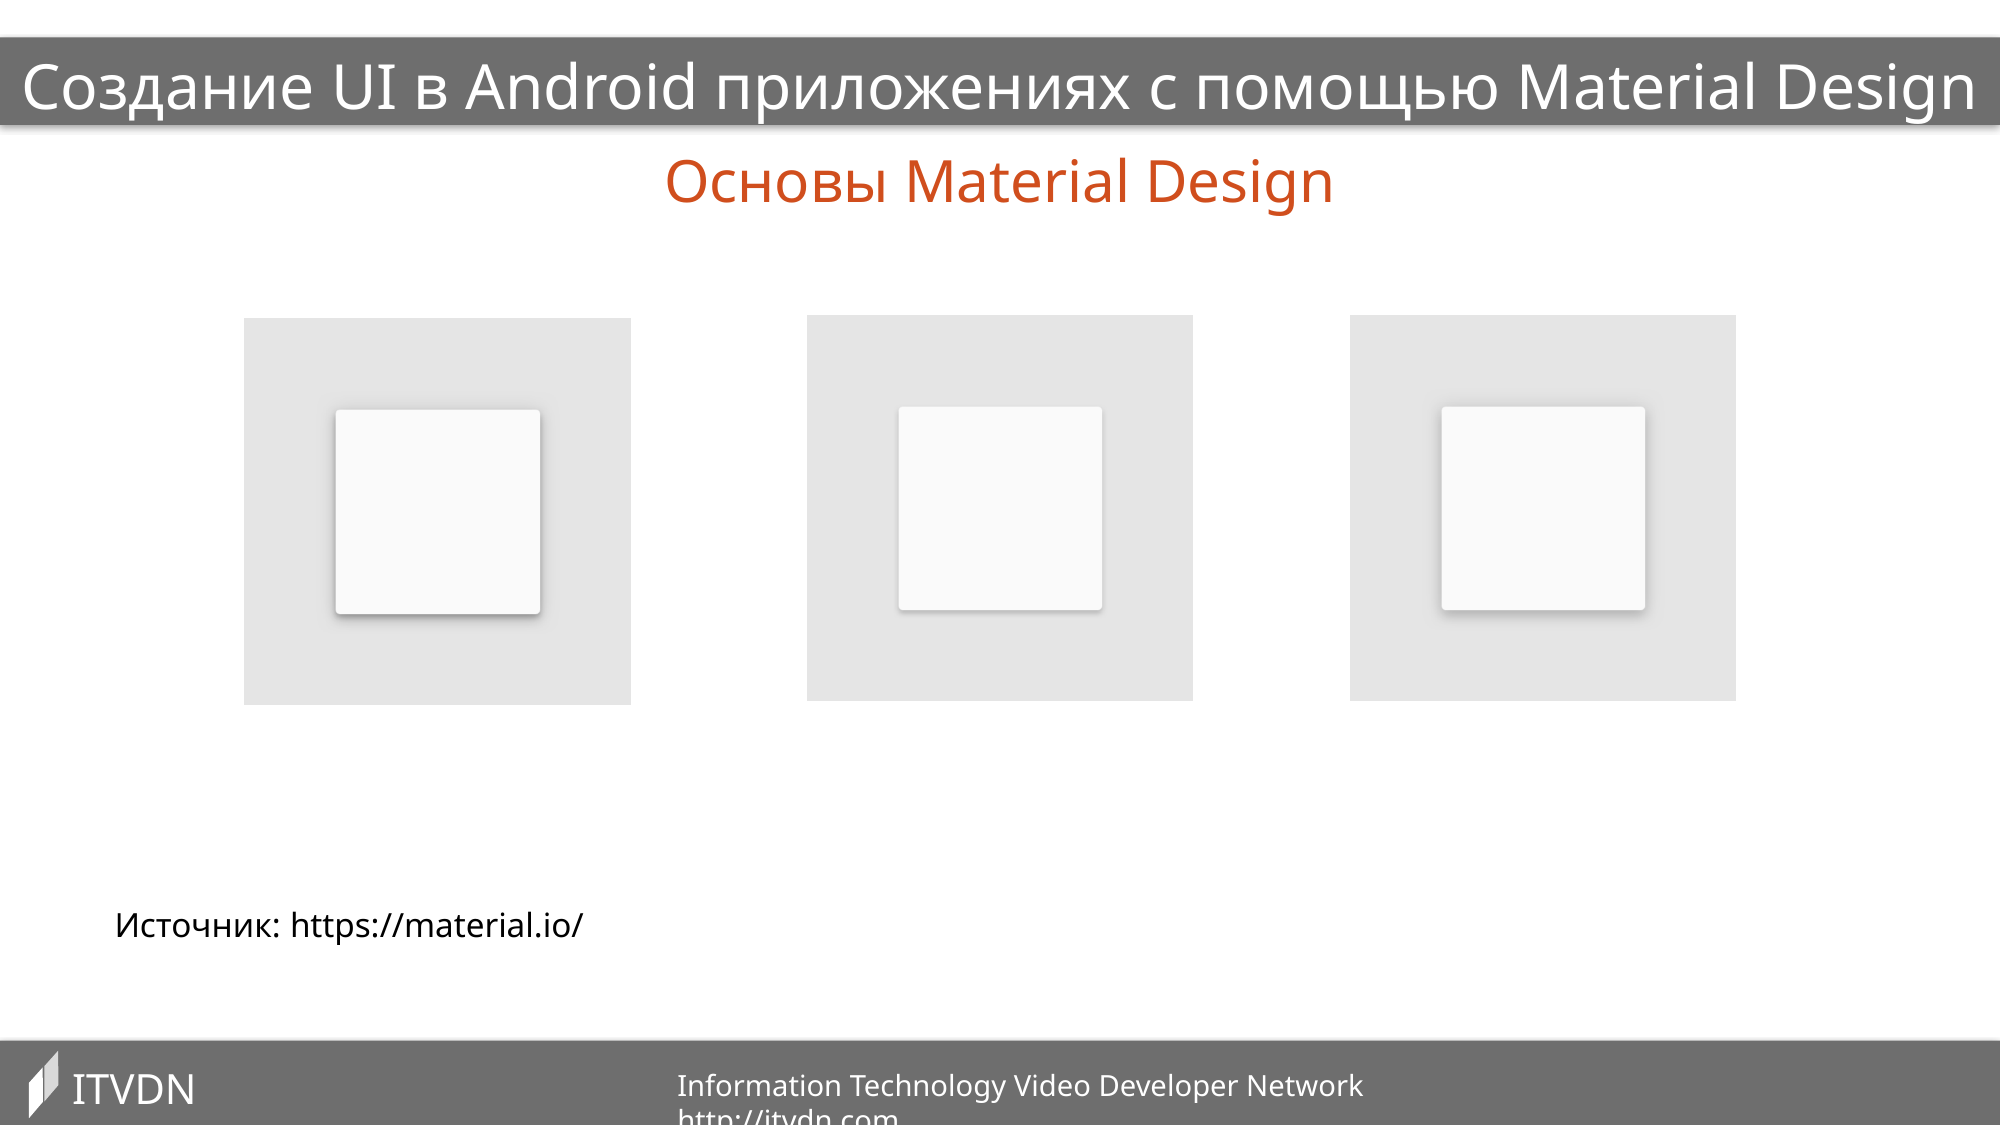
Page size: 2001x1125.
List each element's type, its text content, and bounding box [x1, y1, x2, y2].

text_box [28, 1050, 59, 1119]
picture [1349, 315, 1736, 702]
text_box ITVDN [63, 1055, 212, 1120]
text_box [0, 1037, 2000, 1125]
text_box Основы Material Design [324, 138, 1675, 225]
text_box Создание UI в Android приложениях с помощью Material Design [0, 37, 2000, 132]
picture [244, 318, 631, 705]
picture [807, 315, 1193, 702]
text_box Источник: https://material.io/ [98, 265, 1914, 949]
text_box Information Technology Video Developer Network http://itvdn.com [662, 1059, 1963, 1125]
